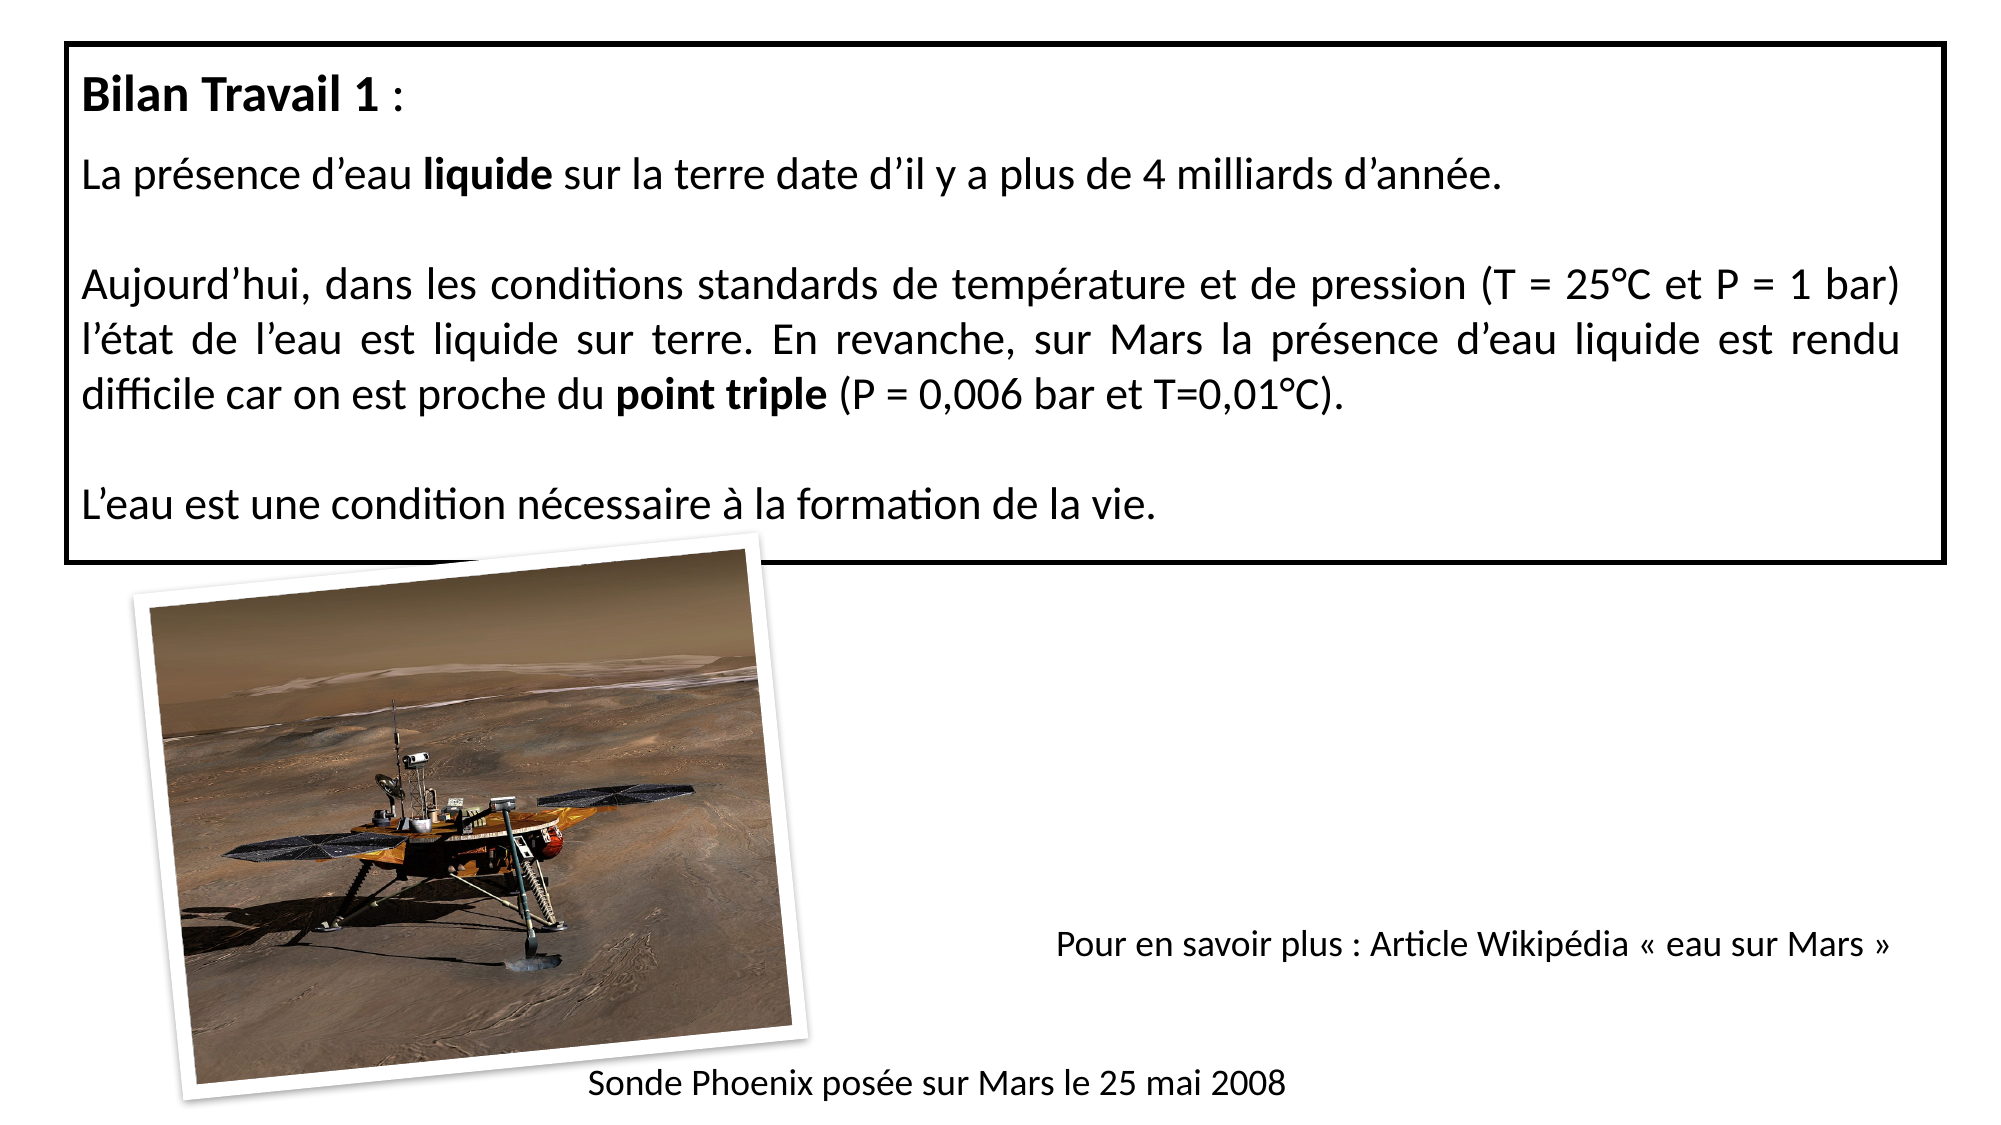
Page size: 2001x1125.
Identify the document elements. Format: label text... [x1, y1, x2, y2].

text_box Sonde Phoenix posée sur Mars le 25 mai 2008 [573, 1050, 1303, 1111]
picture [150, 550, 792, 1084]
text_box Pour en savoir plus : Article Wikipédia « eau sur Mars » [1041, 911, 1944, 972]
text_box [65, 43, 1945, 563]
